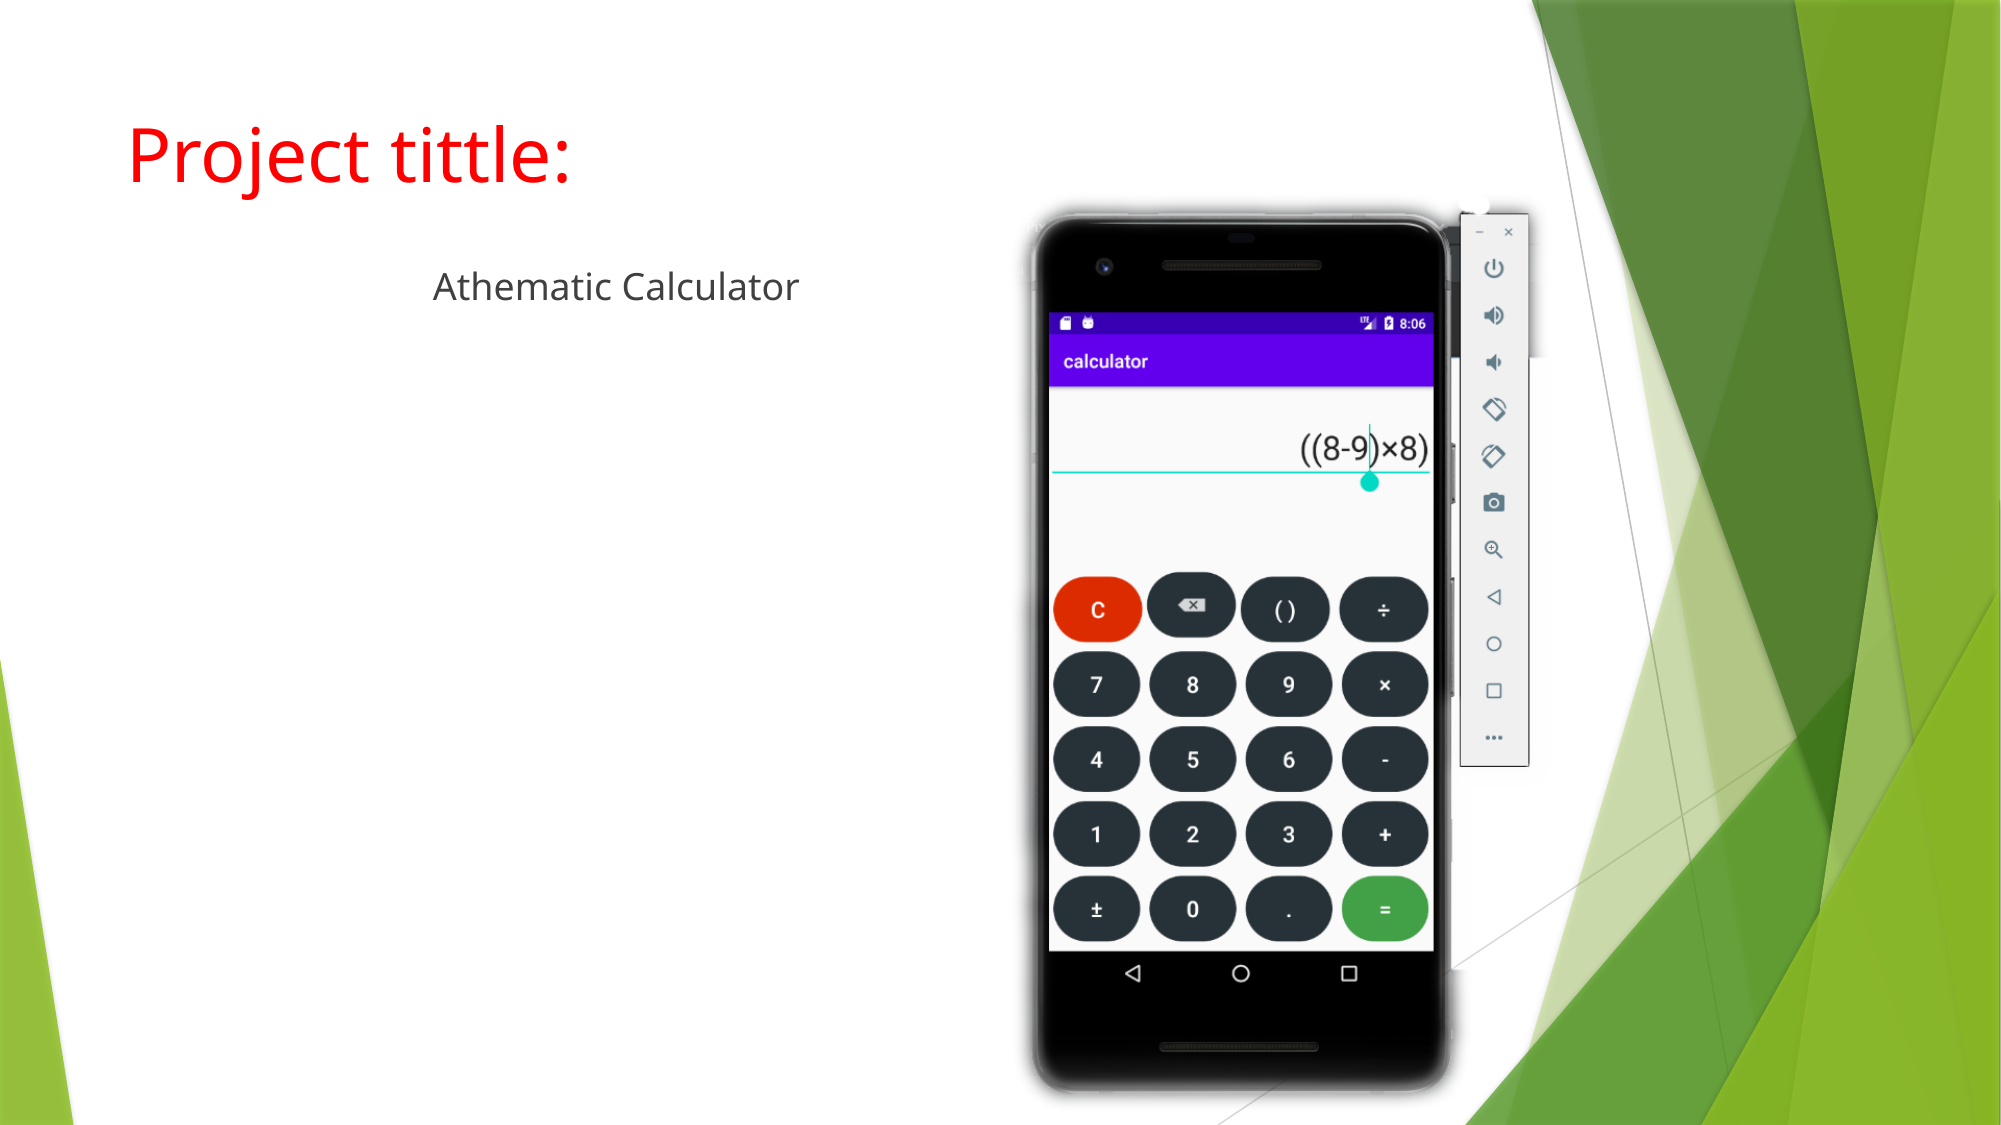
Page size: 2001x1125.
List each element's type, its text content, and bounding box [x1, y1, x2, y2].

picture [281, 59, 2000, 1125]
title Project tittle: [111, 99, 277, 317]
